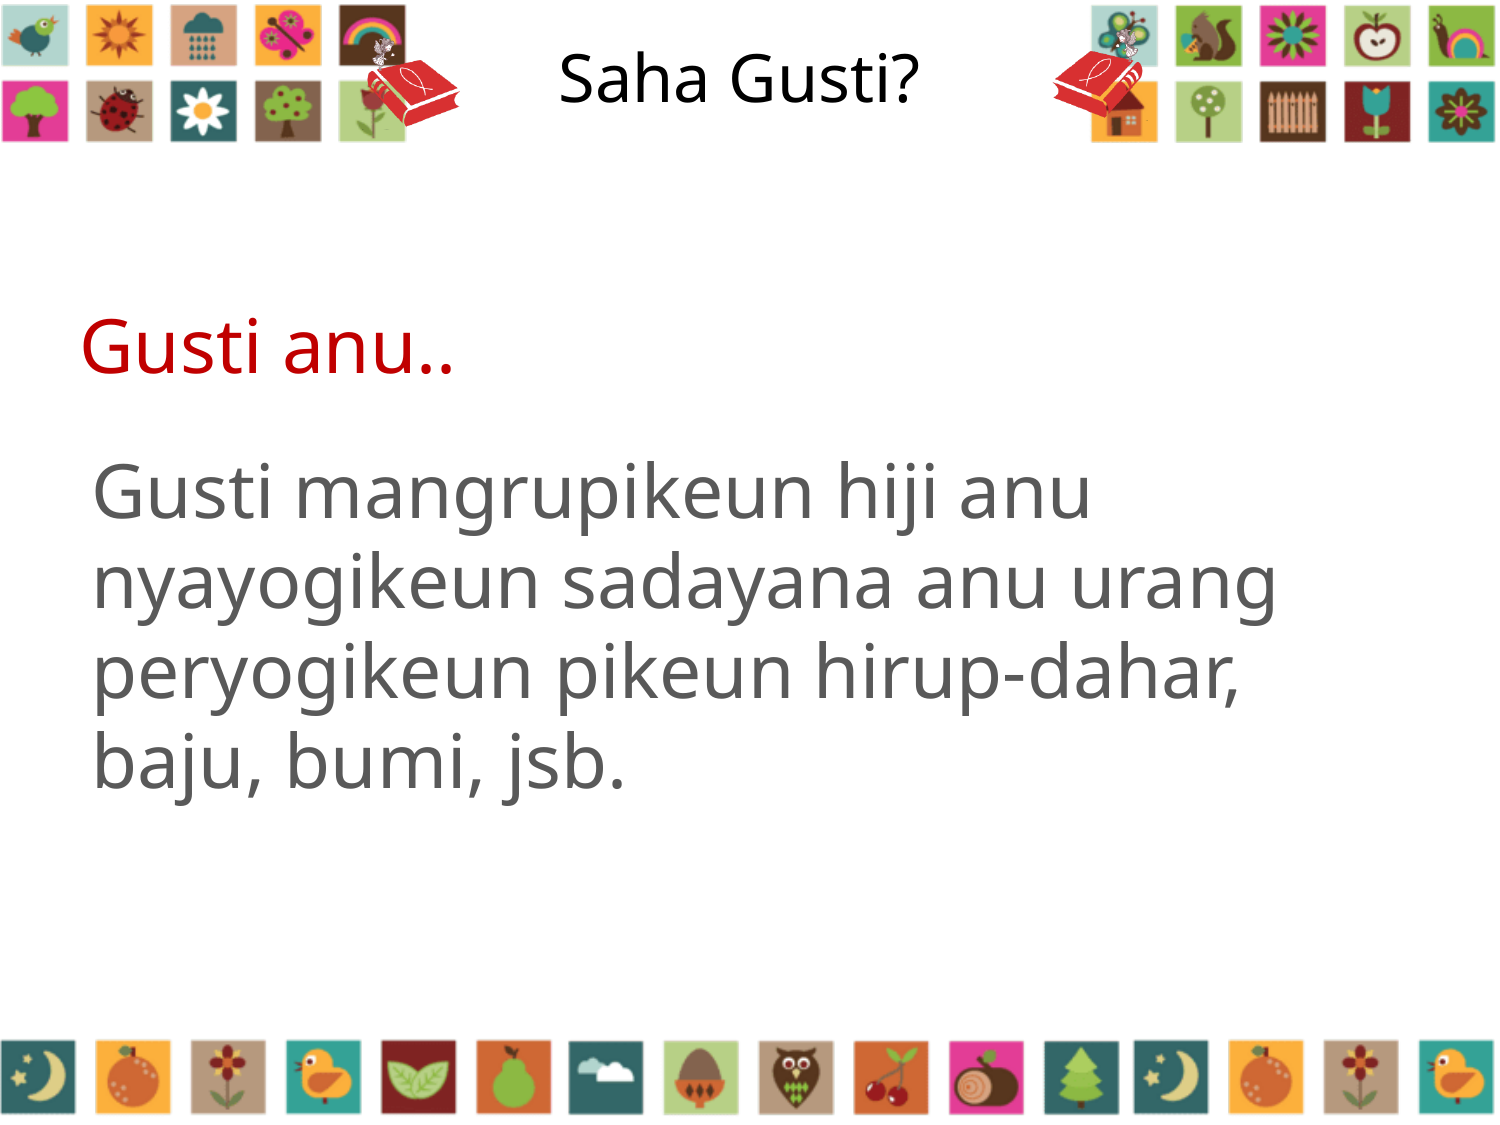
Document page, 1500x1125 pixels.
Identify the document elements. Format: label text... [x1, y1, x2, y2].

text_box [0, 1028, 1500, 1118]
text_box Gusti anu.. [64, 290, 1412, 396]
text_box Saha Gusti? [497, 28, 1017, 124]
picture [0, 3, 492, 150]
text_box Gusti mangrupikeun hiji anu nyayogikeun sadayana anu urang peryogikeun pikeun hirup-dahar, baju, bumi, jsb. [76, 436, 1424, 812]
picture [1021, 3, 1500, 150]
